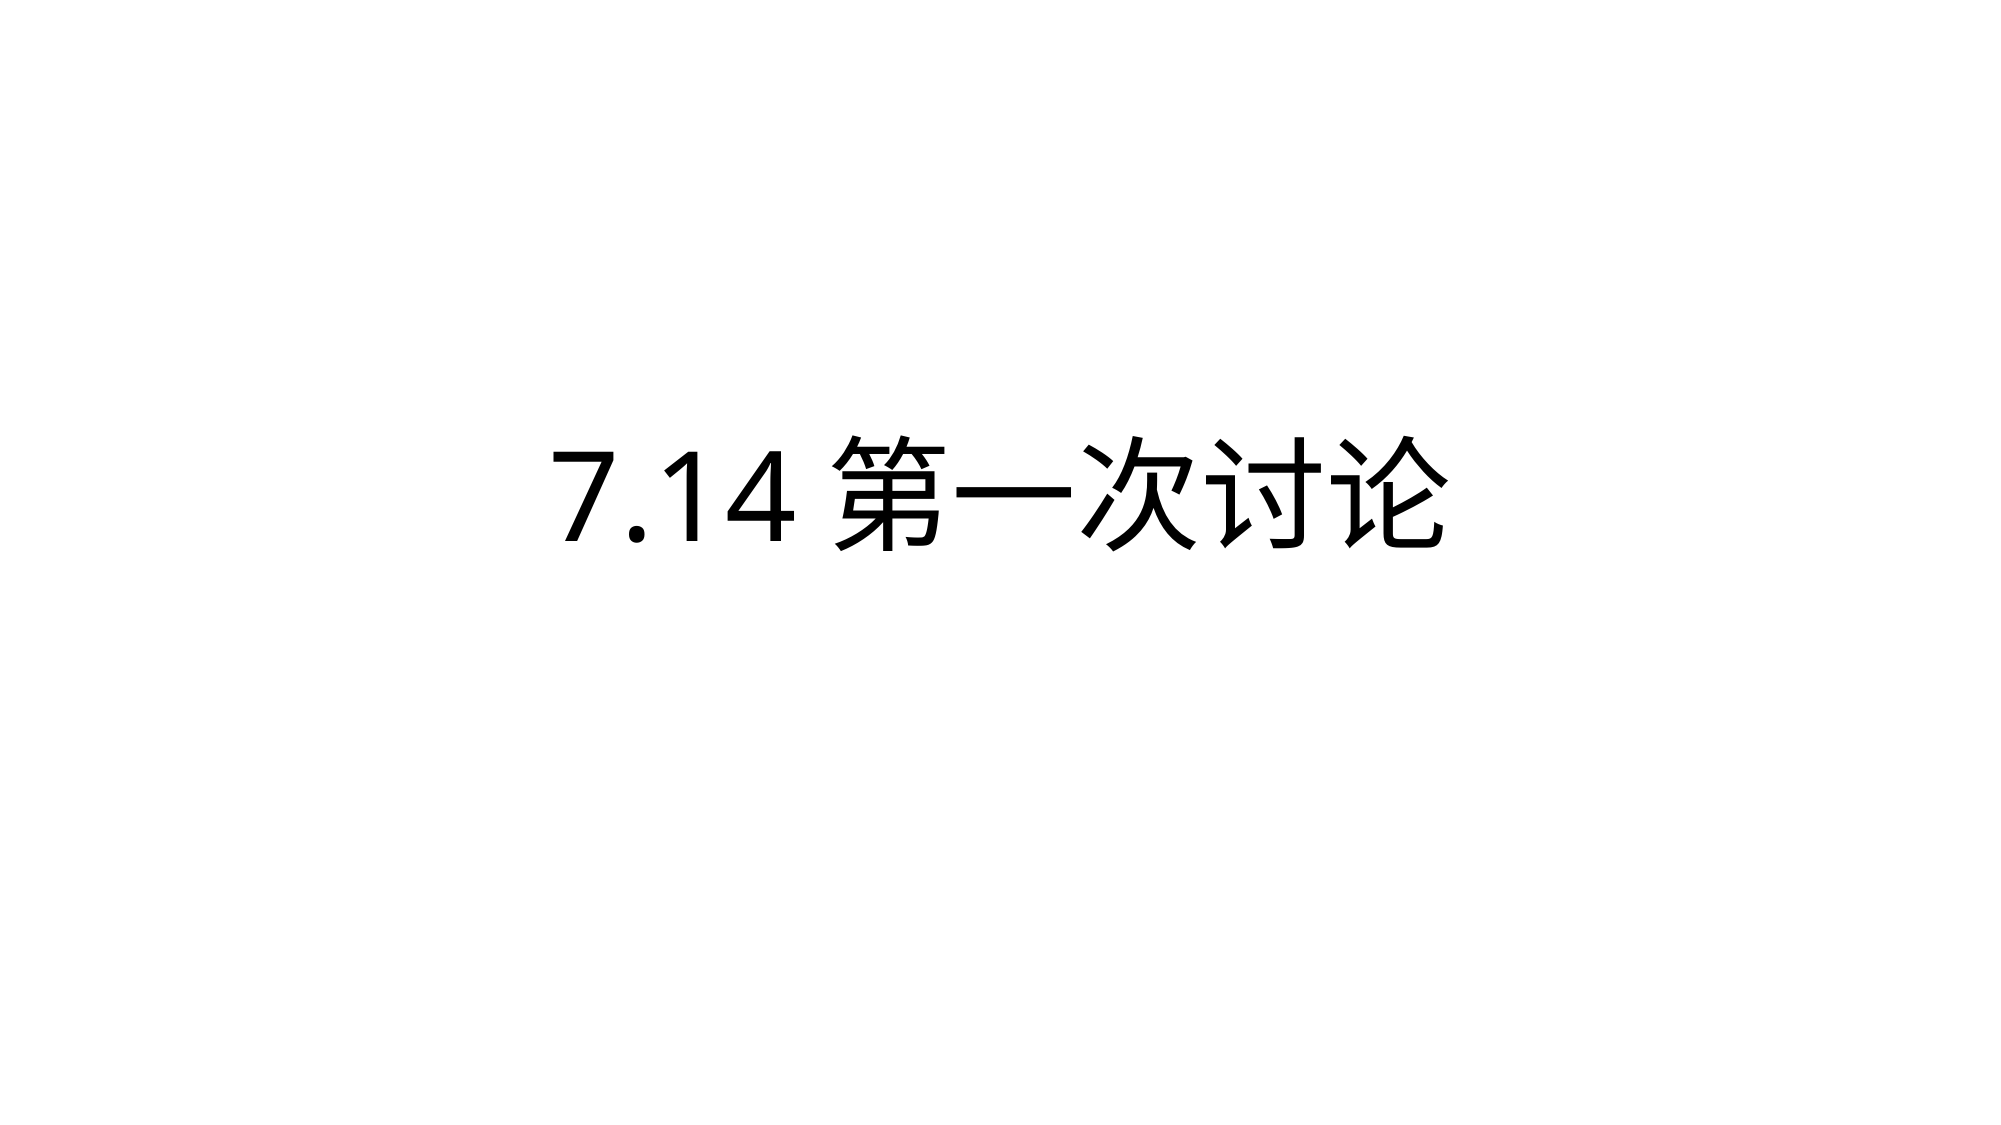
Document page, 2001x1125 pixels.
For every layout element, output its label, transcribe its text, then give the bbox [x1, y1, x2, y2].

title 7.14第一次讨论 [249, 184, 1750, 576]
